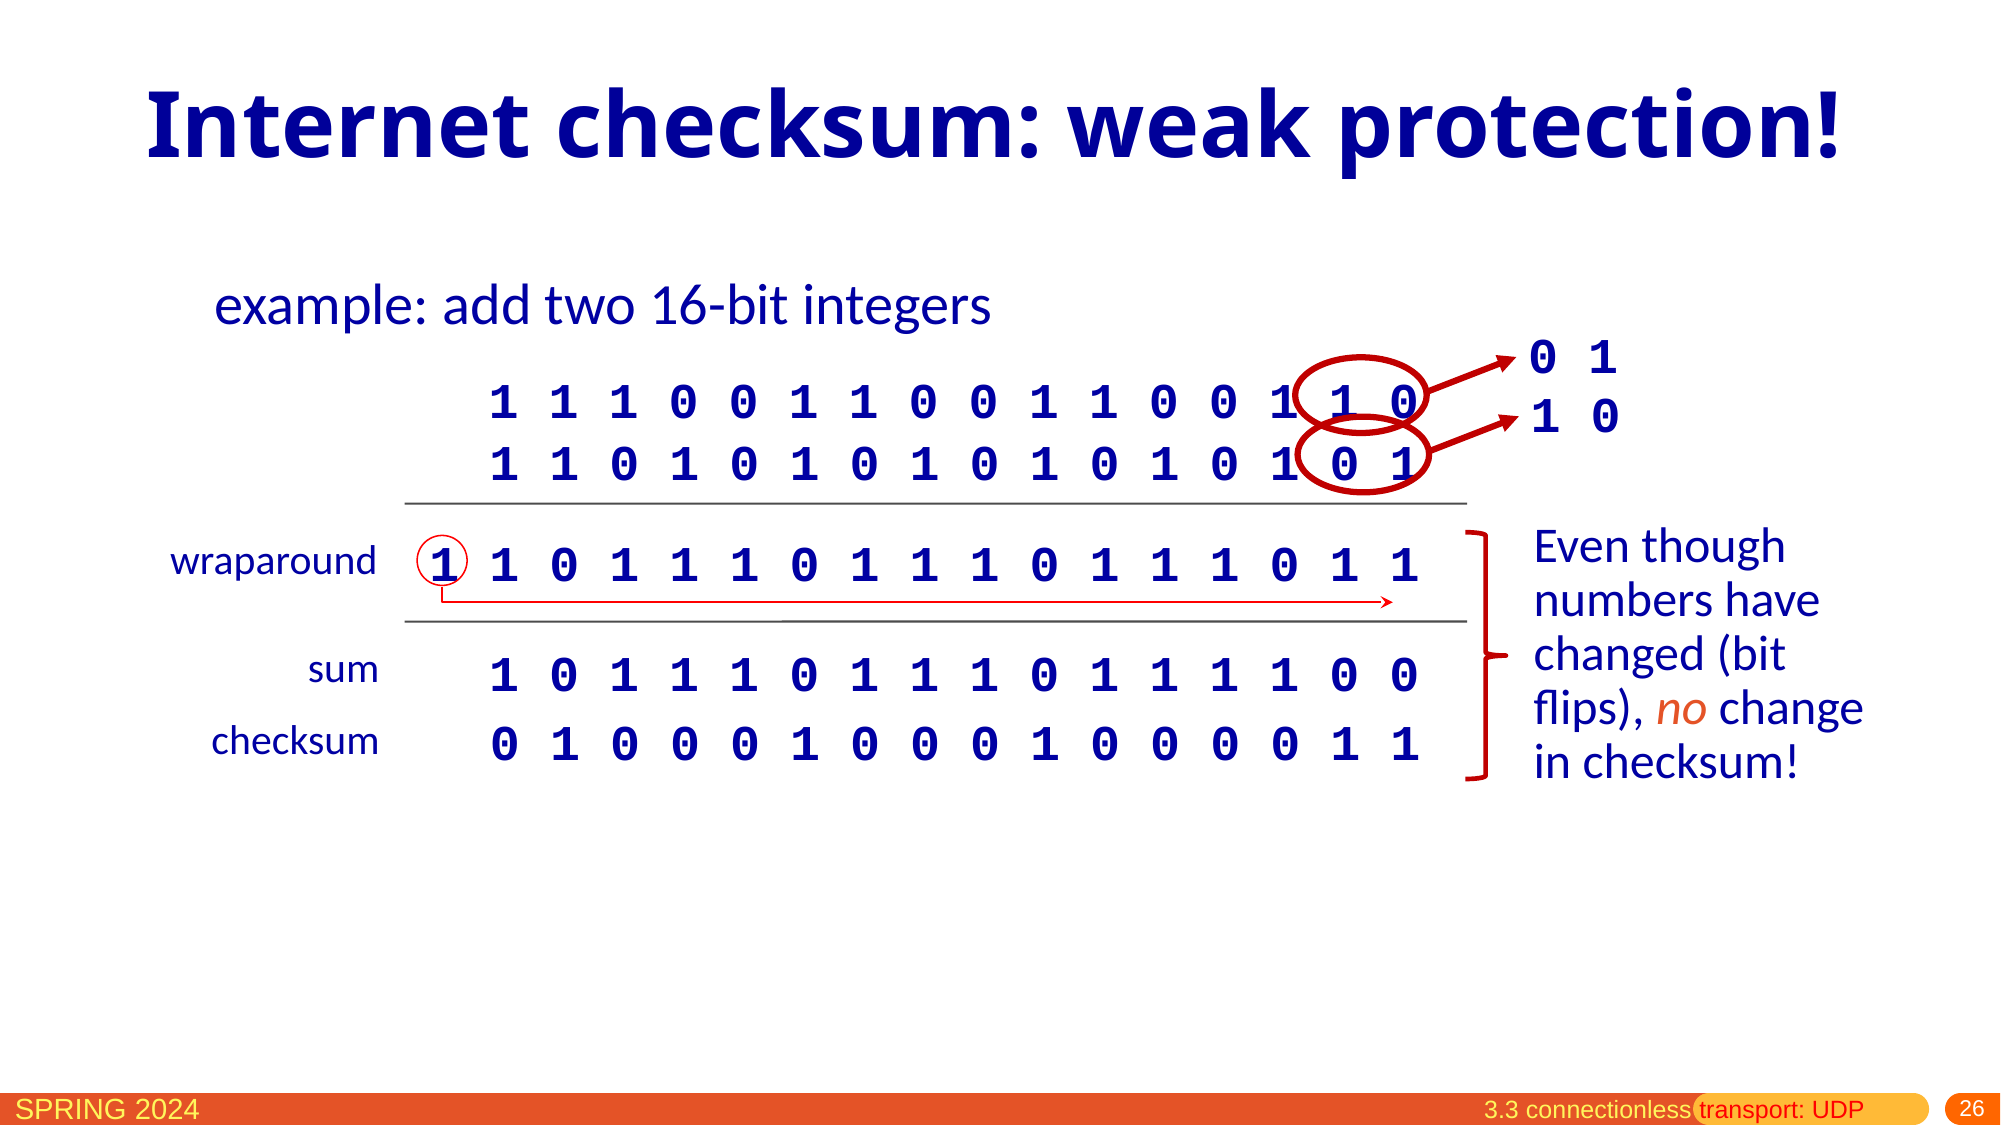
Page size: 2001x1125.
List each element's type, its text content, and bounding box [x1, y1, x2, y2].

text_box 0 1 0 0 0 1 0 0 0 1 0 0 0 0 1 1 [415, 718, 1435, 779]
text_box 1 1 0 1 0 1 0 1 0 1 0 1 0 1 0 1 [474, 423, 1295, 499]
text_box example: add two 16-bit integers [199, 238, 1475, 523]
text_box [1465, 511, 1914, 801]
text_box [1297, 375, 1667, 493]
text_box 3.3 connectionless transport: UDP [1469, 1086, 1895, 1125]
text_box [1294, 315, 1665, 376]
text_box checksum [196, 718, 395, 771]
title Internet checksum: weak protection! [131, 47, 1952, 195]
text_box 1 1 1 0 0 1 1 0 0 1 1 0 0 1 1 0 [473, 361, 1289, 437]
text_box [154, 524, 1460, 710]
